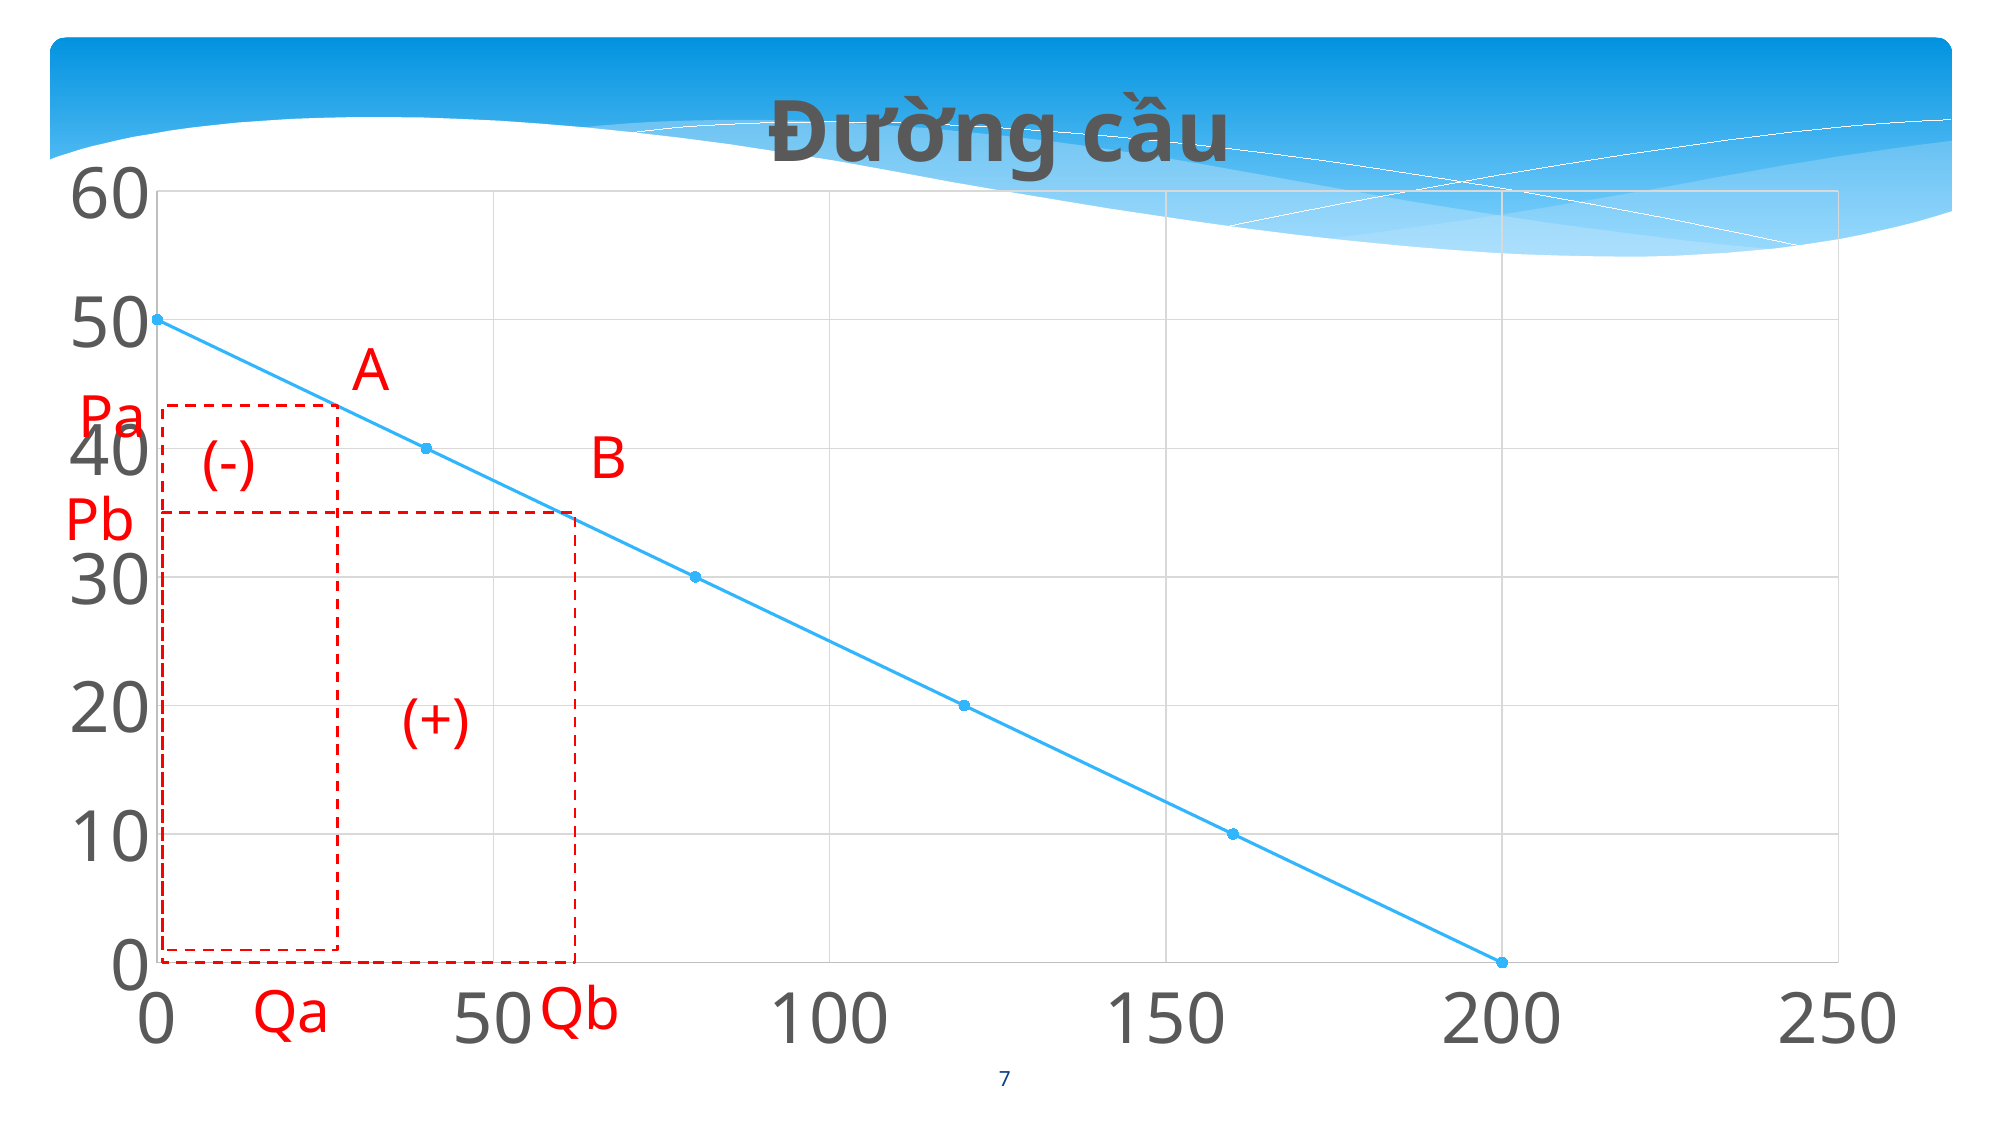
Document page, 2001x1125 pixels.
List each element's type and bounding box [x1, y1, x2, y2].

chart [0, 14, 2000, 1111]
